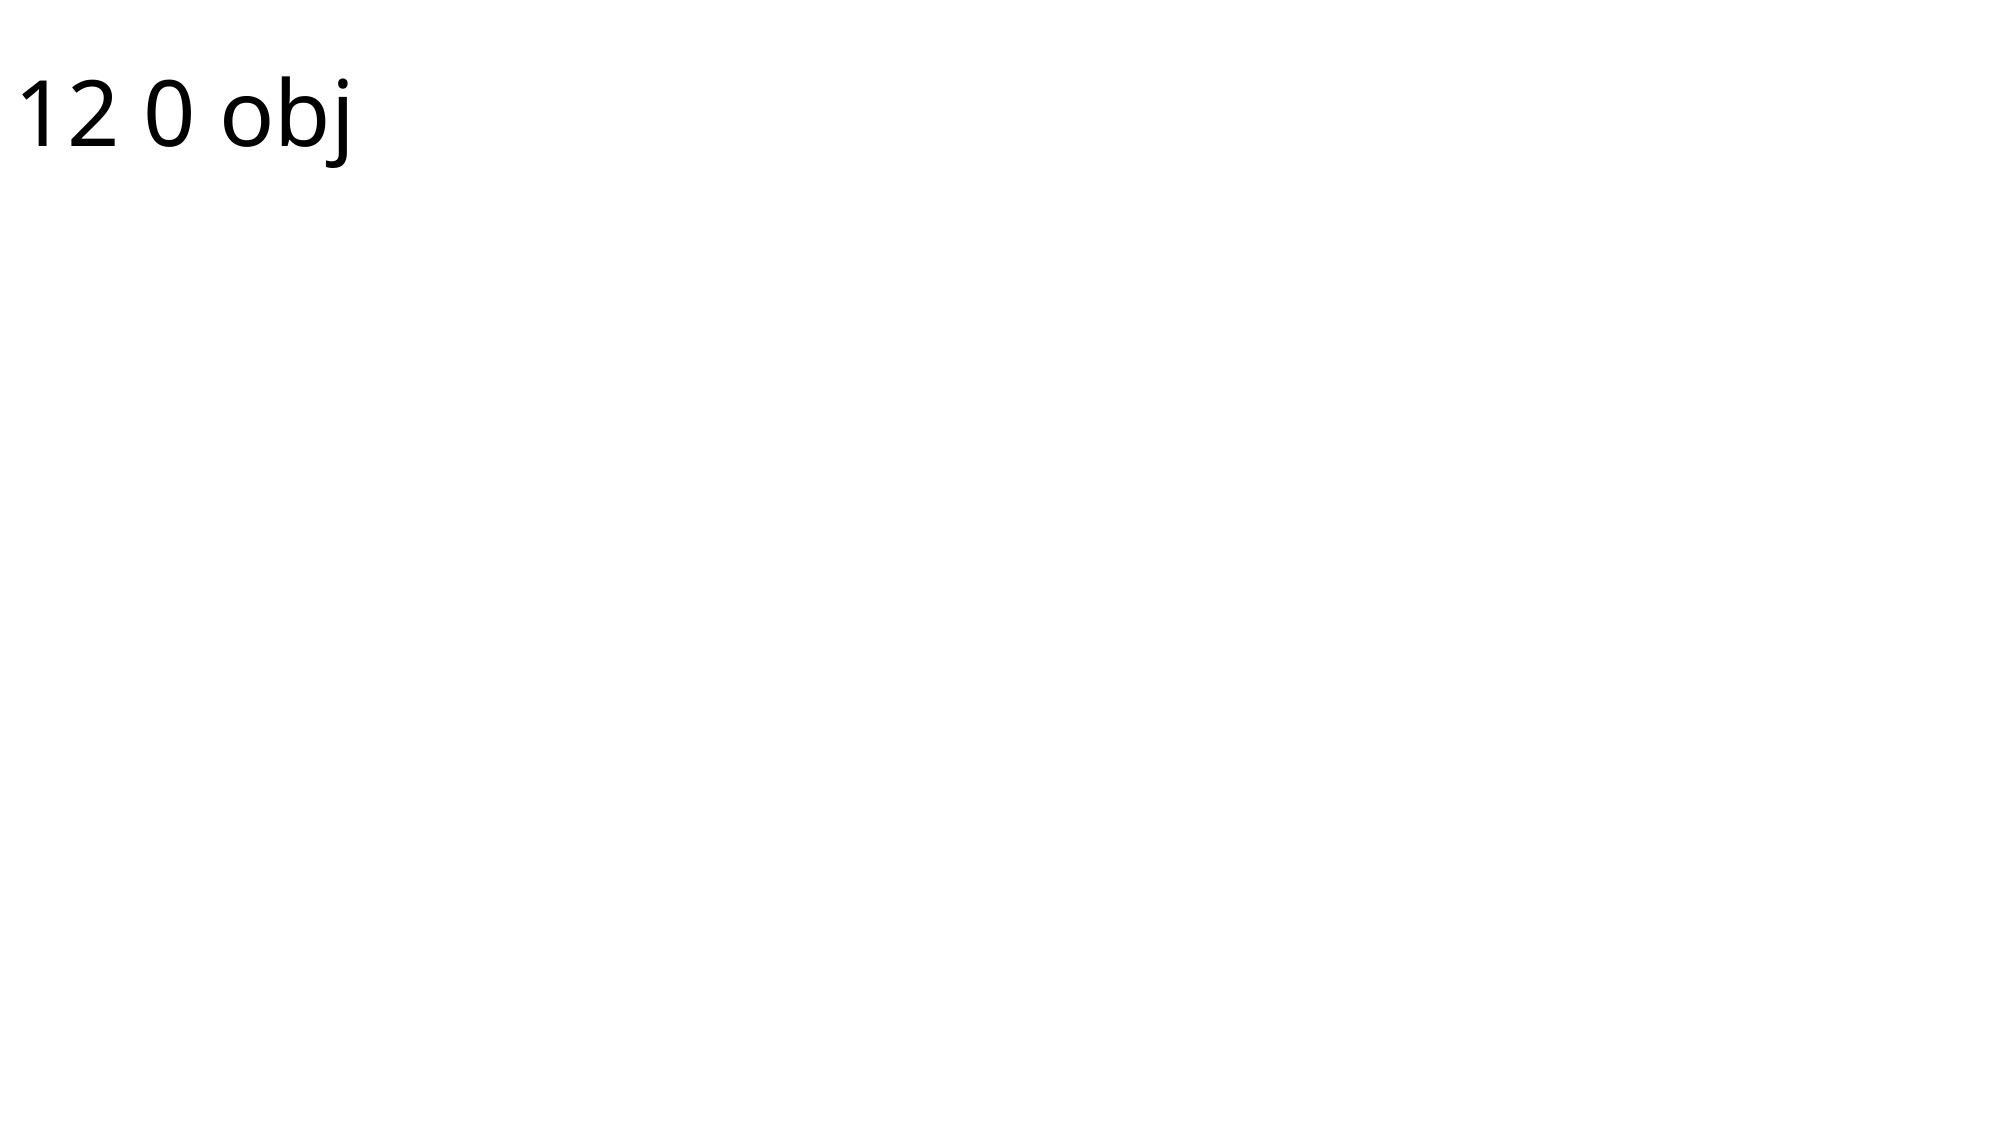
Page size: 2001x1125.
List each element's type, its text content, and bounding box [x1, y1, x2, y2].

title 12 0 obj [0, 59, 1725, 278]
